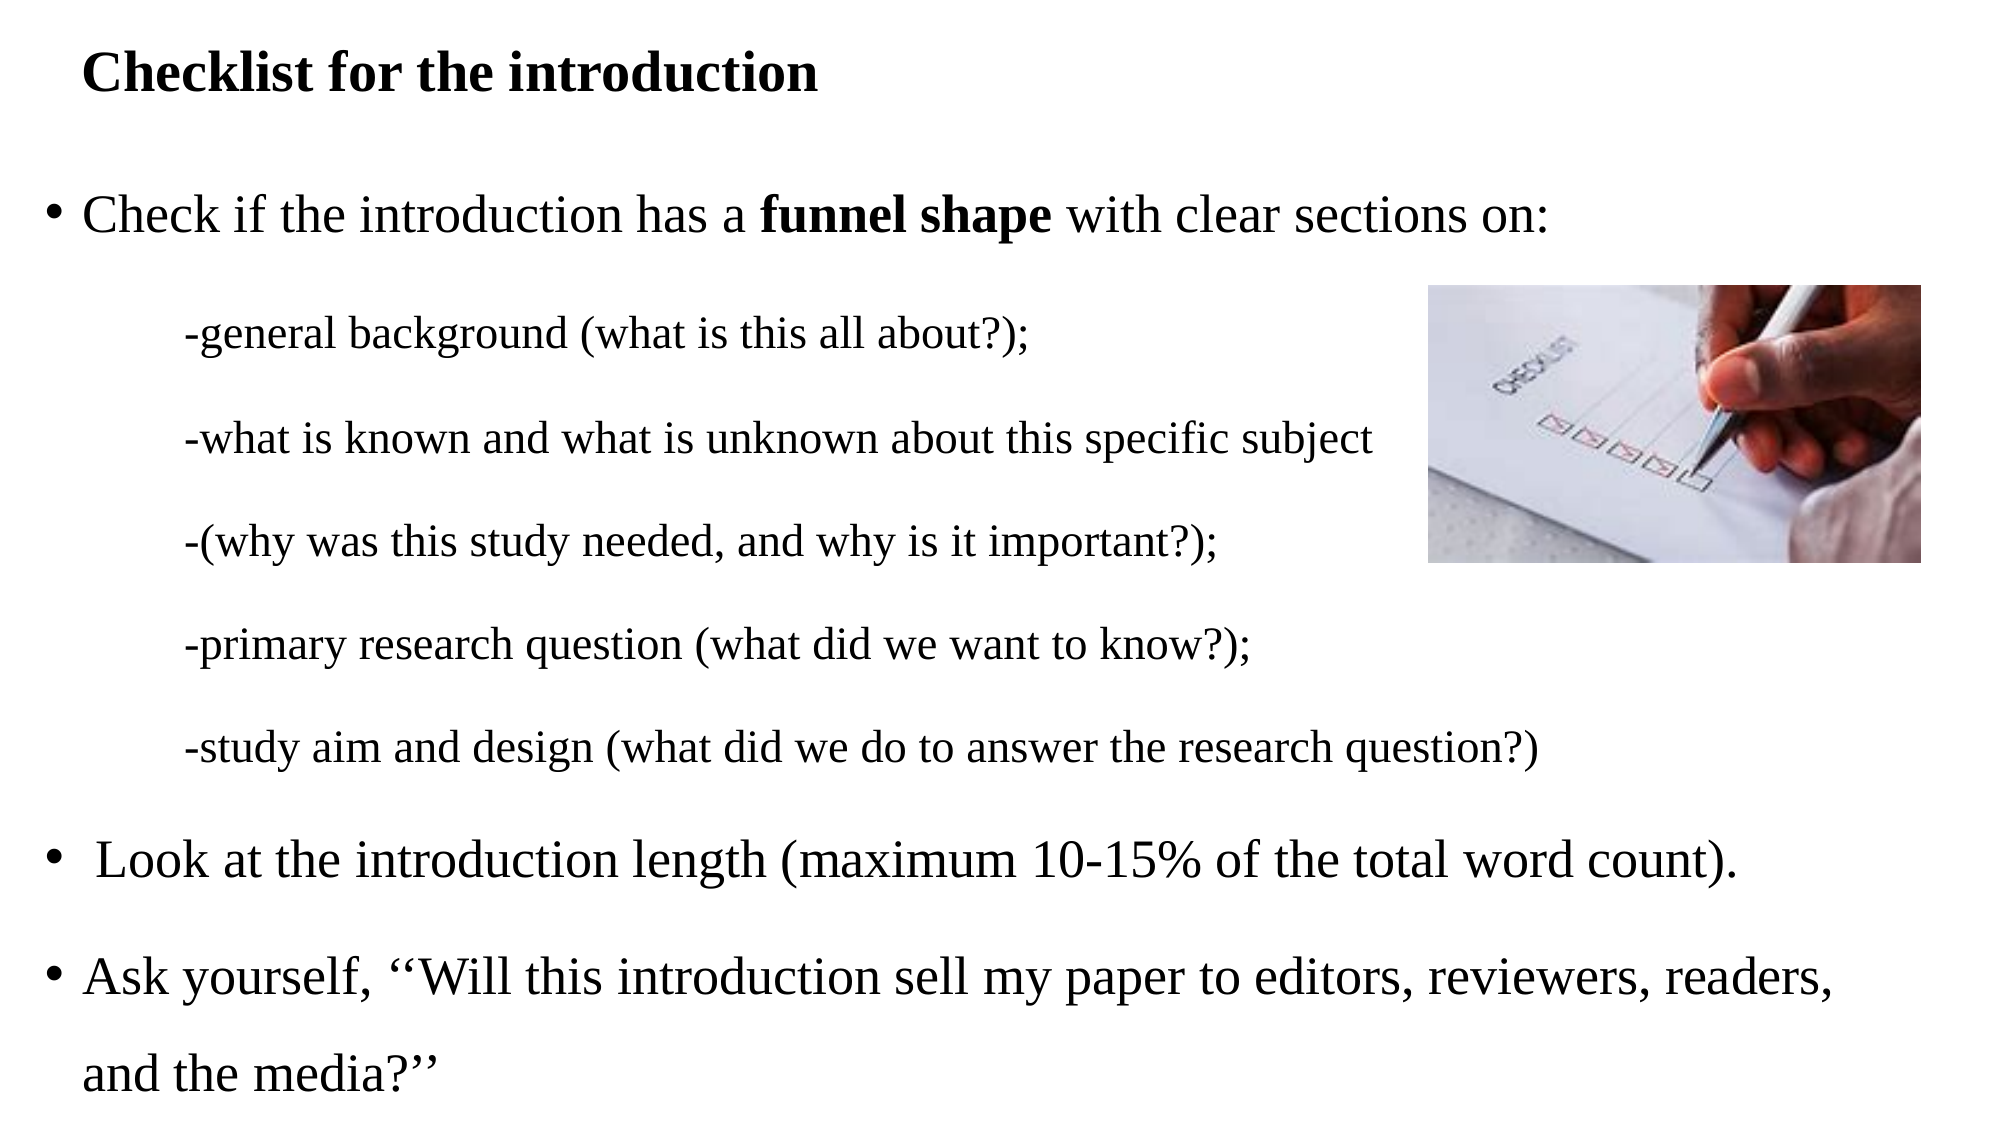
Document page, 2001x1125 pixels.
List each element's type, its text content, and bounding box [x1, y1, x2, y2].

list Check if the introduction has a funnel shape with clear sections on: -general background (what is this all about?); -what is known and what is unknown about this specific subject -(why was this study needed, and why is it important?); -primary research question (what did we want to know?); -study aim and design (what did we do to answer the research question?) Look at the introduction length (maximum 10-15% of the total word count). Ask yourself, ‘‘Will this introduction sell my paper to editors, reviewers, readers, and the media?’’ [29, 138, 1921, 1114]
picture [1428, 285, 1921, 563]
title Checklist for the introduction [66, 25, 863, 121]
